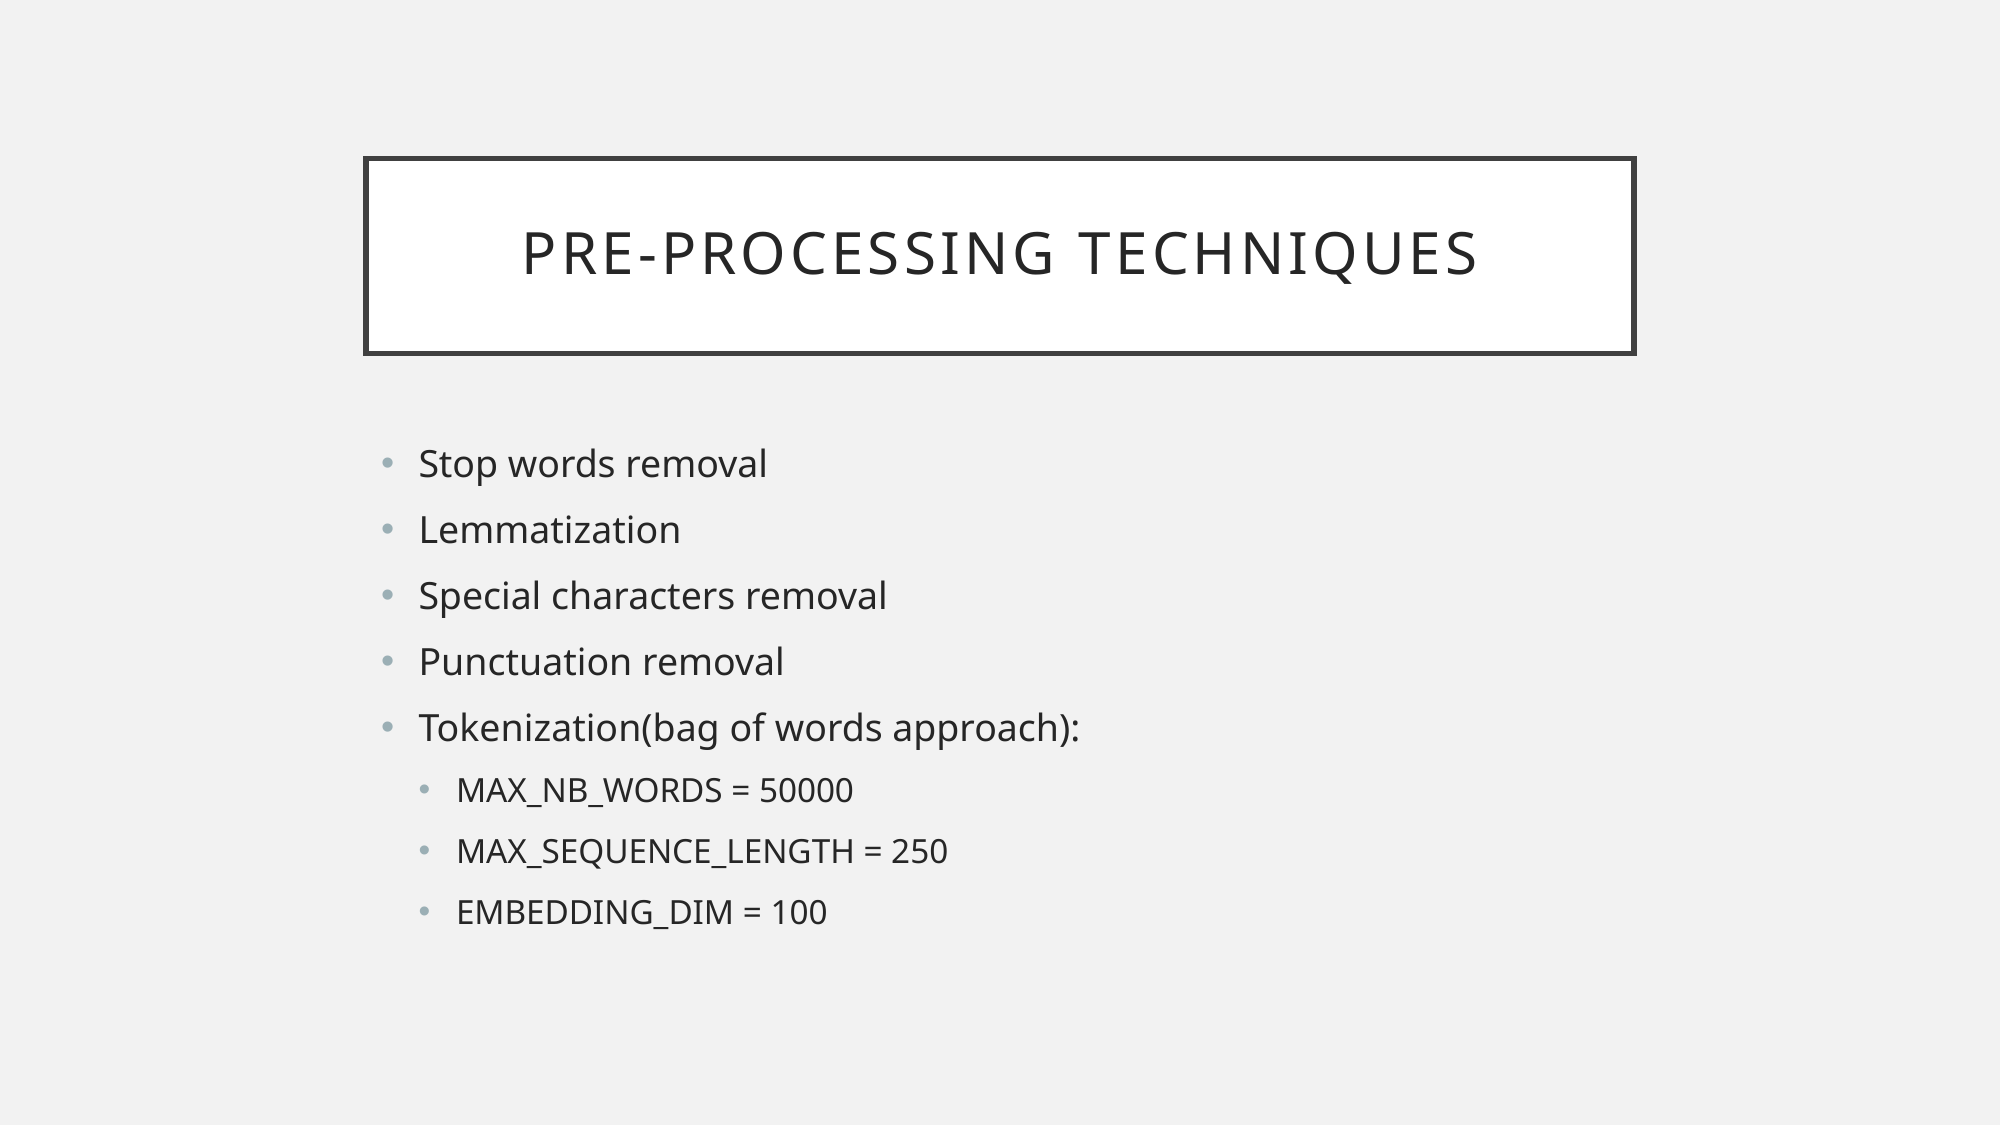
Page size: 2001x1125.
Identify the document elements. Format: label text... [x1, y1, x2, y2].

title Pre-processing techniques [363, 156, 1637, 356]
list Stop words removal Lemmatization Special characters removal Punctuation removal Tokenization(bag of words approach): MAX_NB_WORDS = 50000 MAX_SEQUENCE_LENGTH = 250 EMBEDDING_DIM = 100 [366, 432, 1634, 942]
